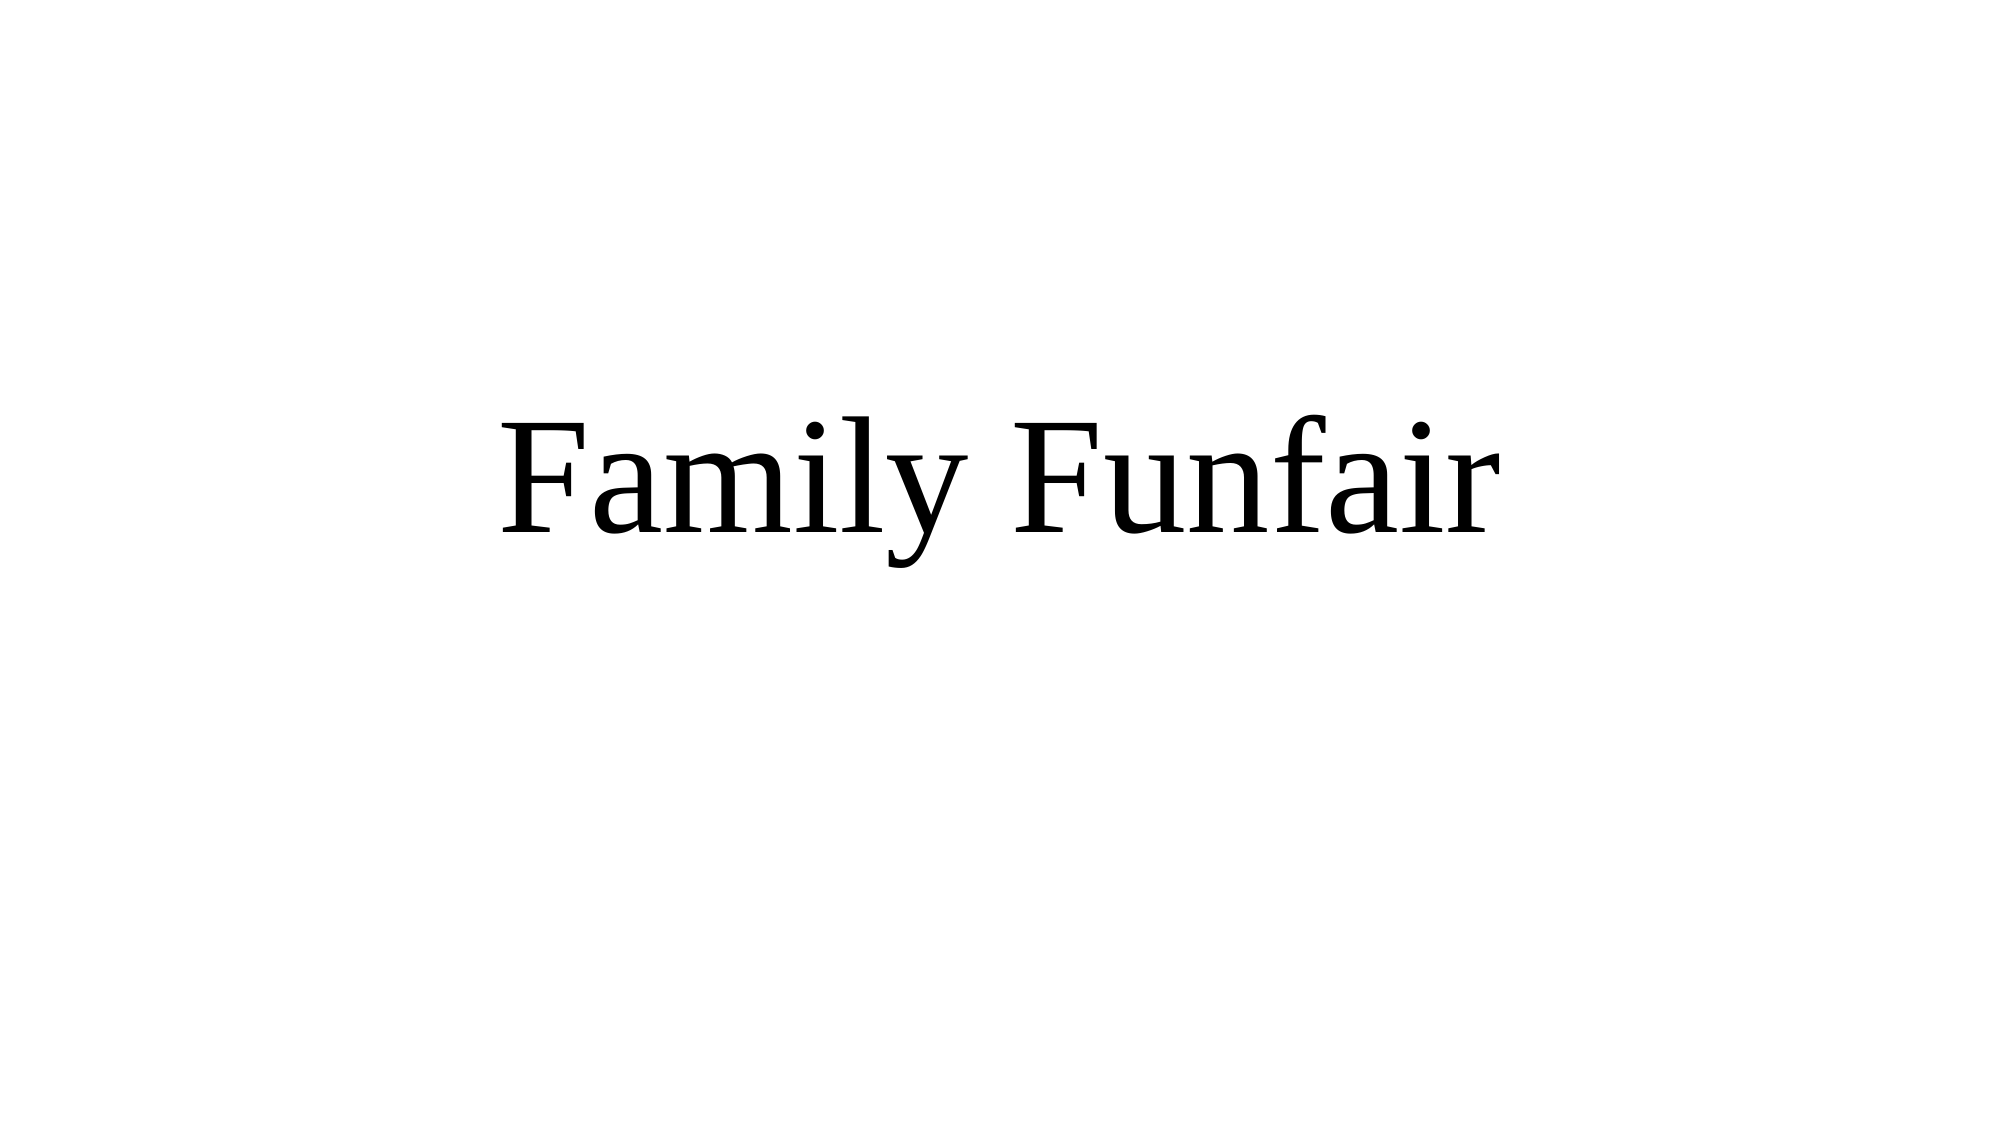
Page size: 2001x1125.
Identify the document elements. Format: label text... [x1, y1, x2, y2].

title Family Funfair [249, 184, 1750, 576]
